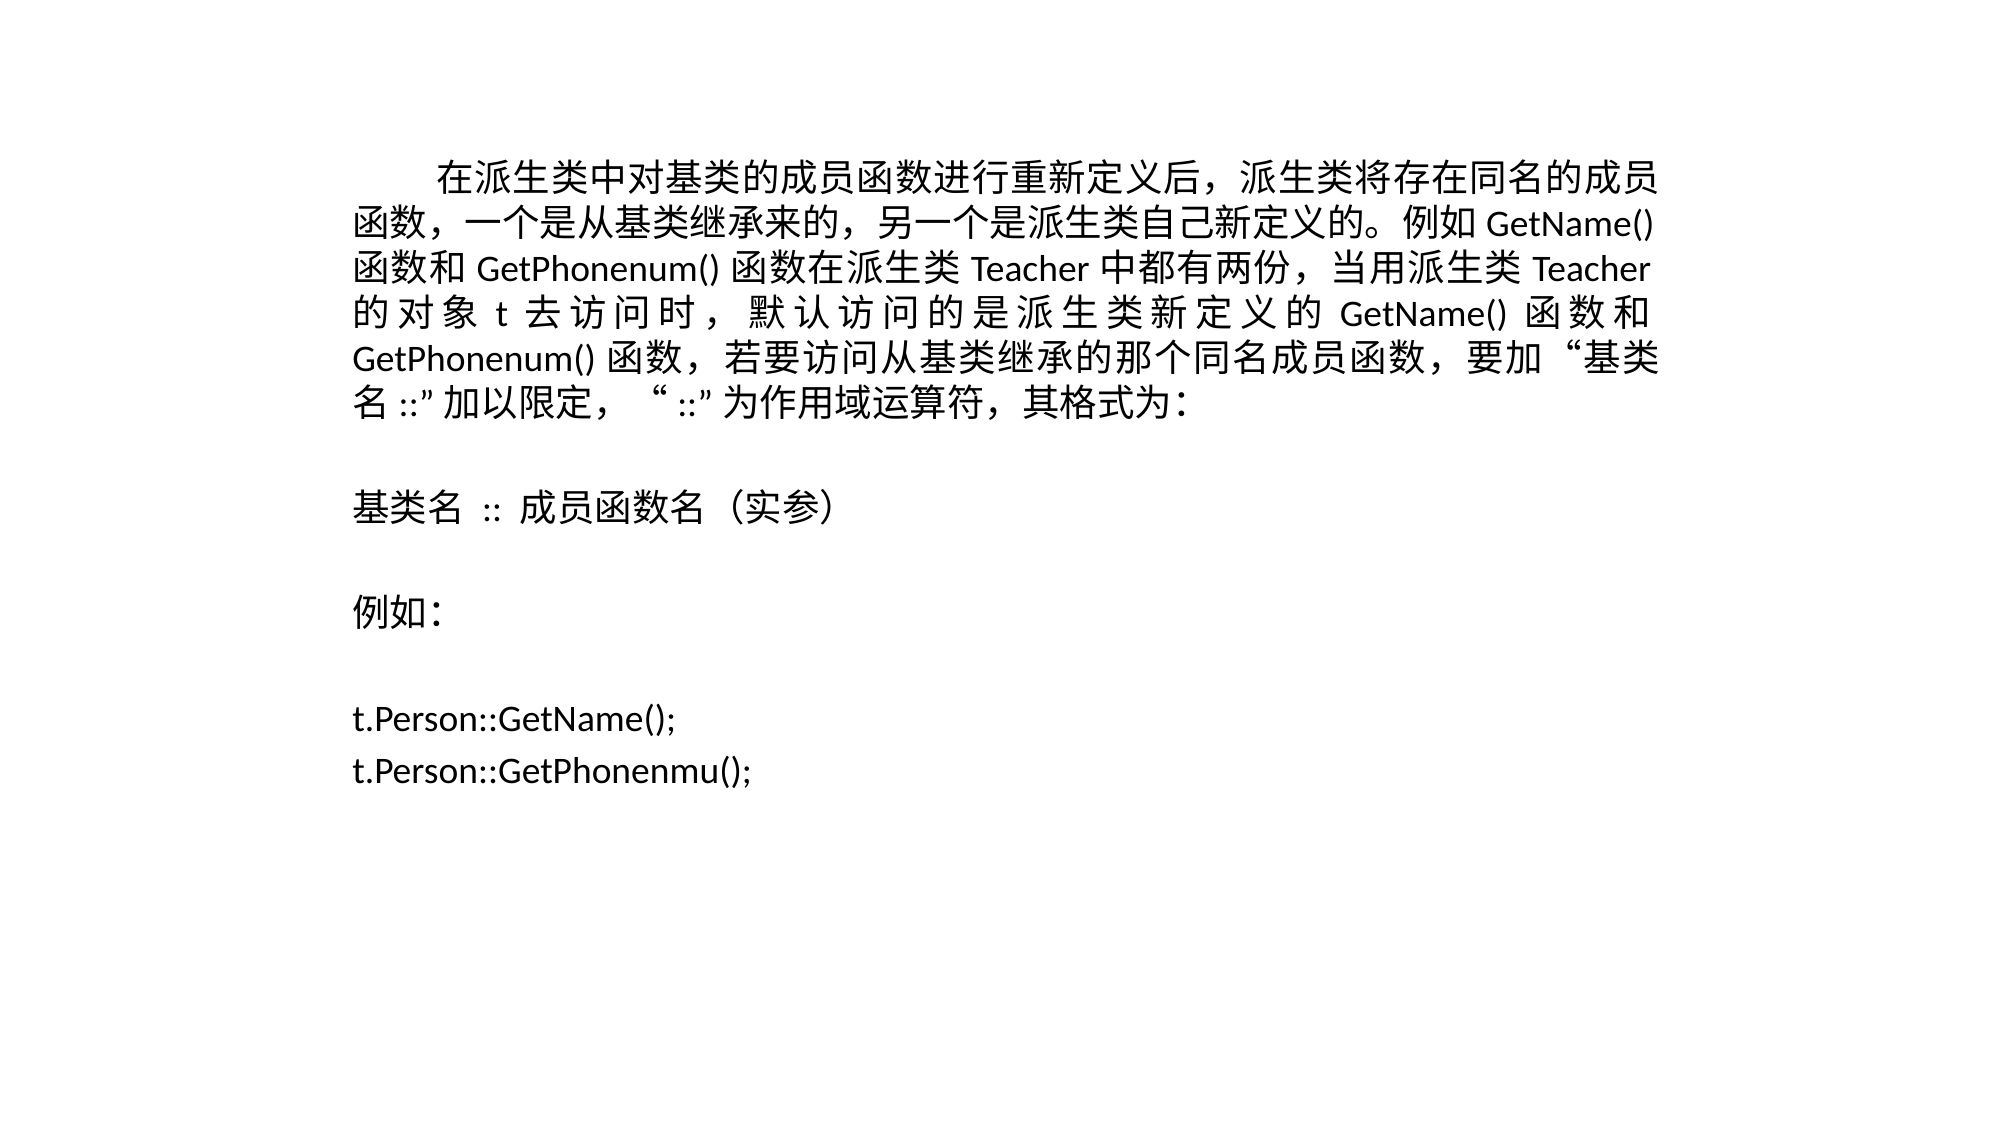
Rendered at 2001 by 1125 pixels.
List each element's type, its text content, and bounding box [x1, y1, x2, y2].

text_box 在派生类中对基类的成员函数进行重新定义后，派生类将存在同名的成员函数，一个是从基类继承来的，另一个是派生类自己新定义的。例如GetName()函数和GetPhonenum()函数在派生类Teacher中都有两份，当用派生类Teacher的对象t去访问时，默认访问的是派生类新定义的GetName()函数和GetPhonenum()函数，若要访问从基类继承的那个同名成员函数，要加“基类名::”加以限定，“::”为作用域运算符，其格式为： 基类名 :: 成员函数名（实参） 例如： t.Person::GetName(); t.Person::GetPhonenmu(); [337, 146, 1675, 799]
